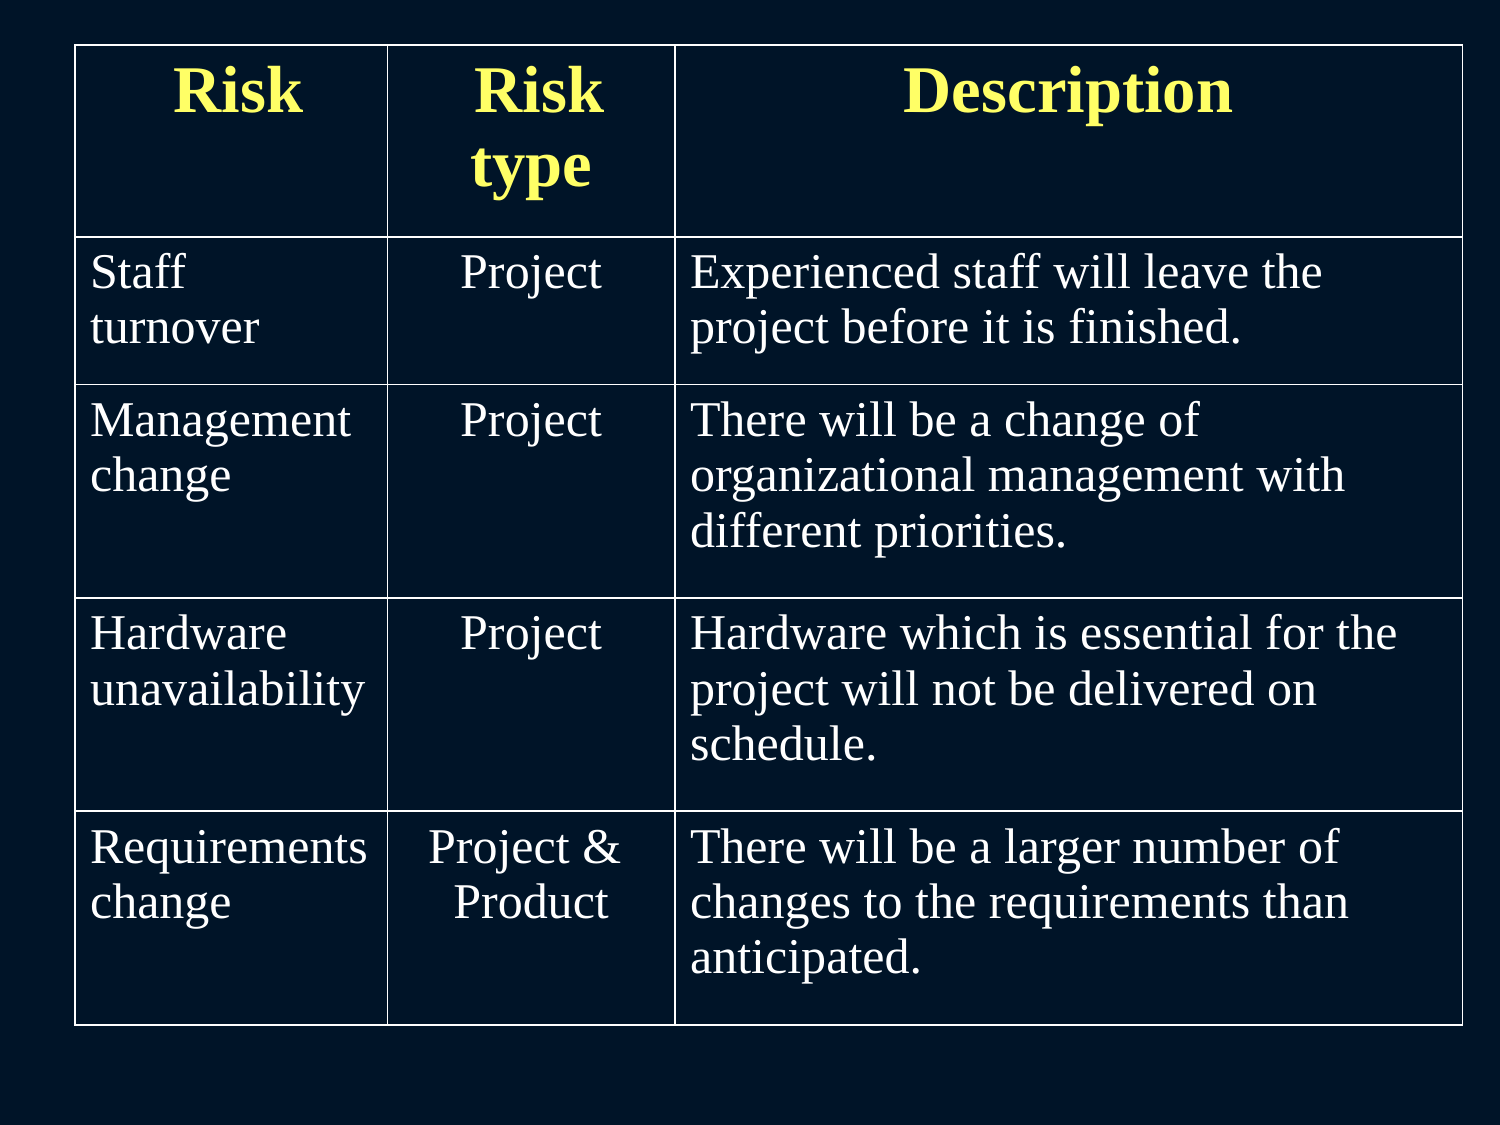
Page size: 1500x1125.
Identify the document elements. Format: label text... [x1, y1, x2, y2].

table_cell Project [388, 385, 674, 597]
table_cell There will be a change of organizational management with different priorities. [676, 385, 1462, 597]
table_cell Project & Product [388, 812, 674, 1024]
table_cell Experienced staff will leave the project before it is finished. [676, 238, 1462, 384]
table_cell Requirements change [76, 812, 387, 1024]
table_cell Project [388, 238, 674, 384]
table_header Risk [76, 46, 387, 236]
table_cell Hardware which is essential for the project will not be delivered on schedule. [676, 599, 1462, 810]
table_cell Project [388, 599, 674, 810]
table_cell Management change [76, 385, 387, 597]
table_header Risk type [388, 46, 674, 236]
table_cell Hardware unavailability [76, 599, 387, 810]
table_cell There will be a larger number of changes to the requirements than anticipated. [676, 812, 1462, 1024]
table_cell Staff turnover [76, 238, 387, 384]
table_header Description [676, 46, 1462, 236]
